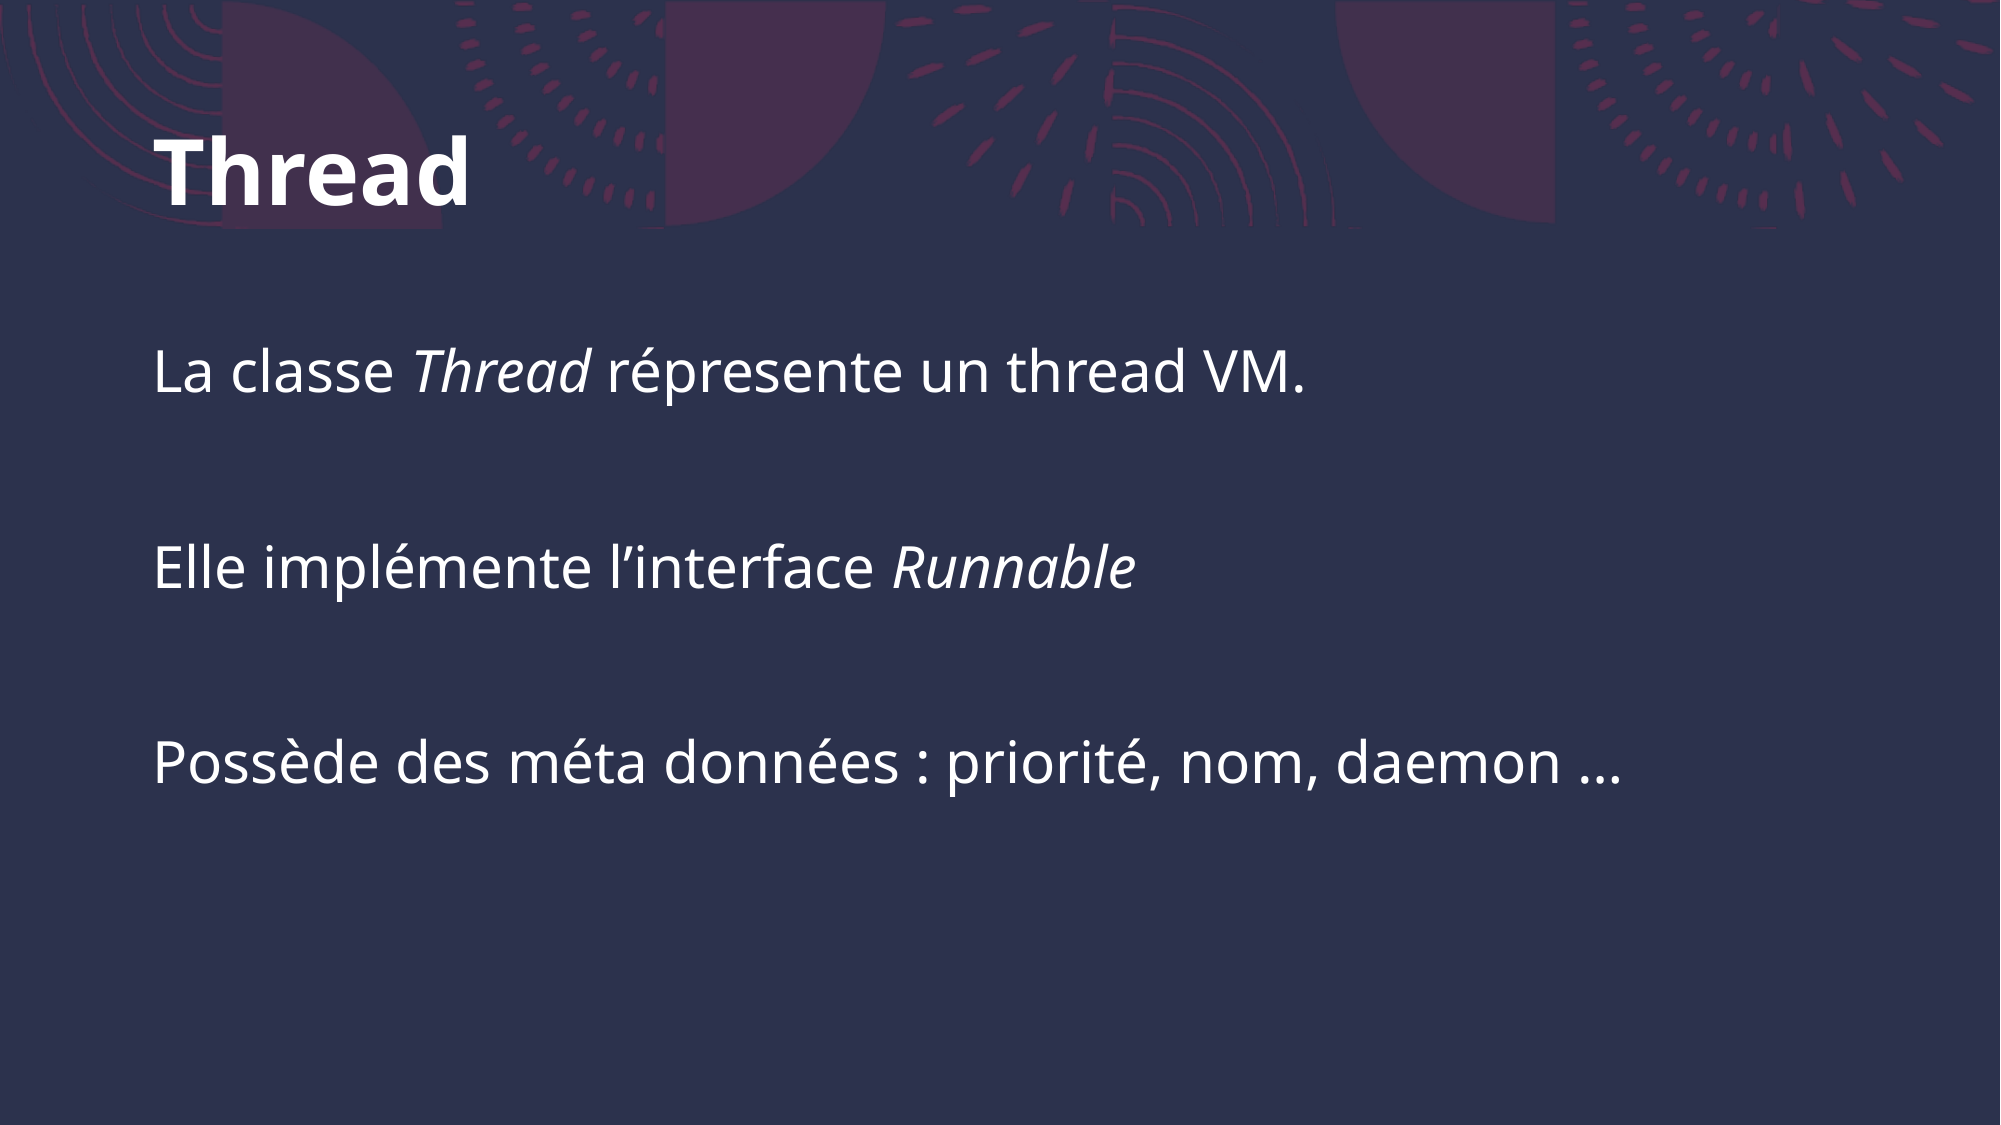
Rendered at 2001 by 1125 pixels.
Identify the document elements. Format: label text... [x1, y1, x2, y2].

list La classe Thread répresente un thread VM. Elle implémente l’interface Runnable Possède des méta données : priorité, nom, daemon … [137, 319, 1863, 1009]
title Thread [137, 60, 1863, 278]
